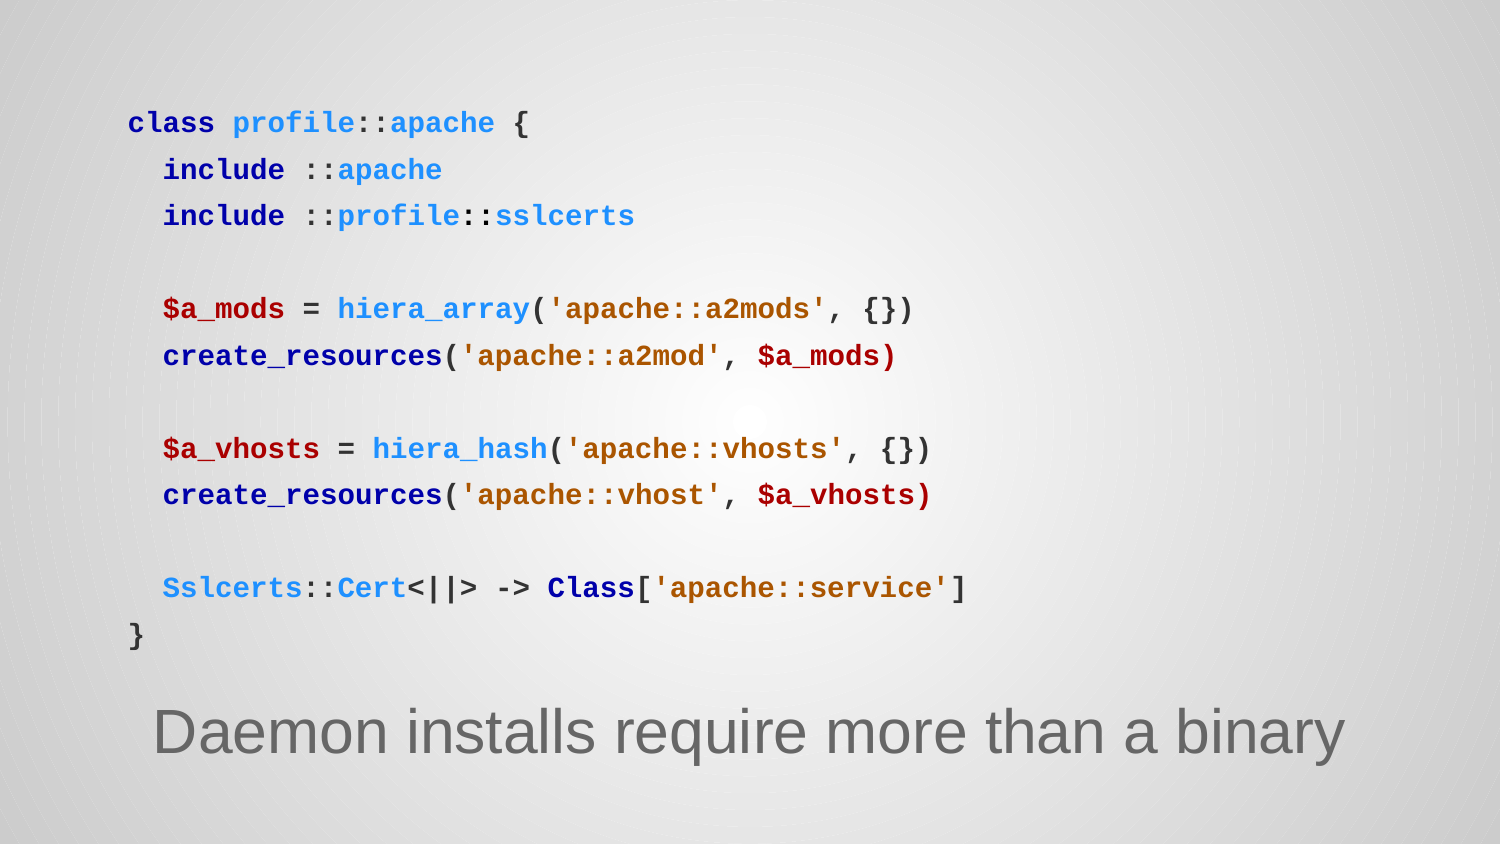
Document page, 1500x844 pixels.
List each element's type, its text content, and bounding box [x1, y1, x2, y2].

title class profile::apache { include ::apache include ::profile::sslcerts $a_mods = hiera_array('apache::a2mods', {}) create_resources('apache::a2mod', $a_mods) $a_vhosts = hiera_hash('apache::vhosts', {}) create_resources('apache::vhost', $a_vhosts) Sslcerts::Cert<||> -> Class['apache::service'] } [112, 86, 1388, 665]
subtitle Daemon installs require more than a binary [112, 675, 1388, 805]
